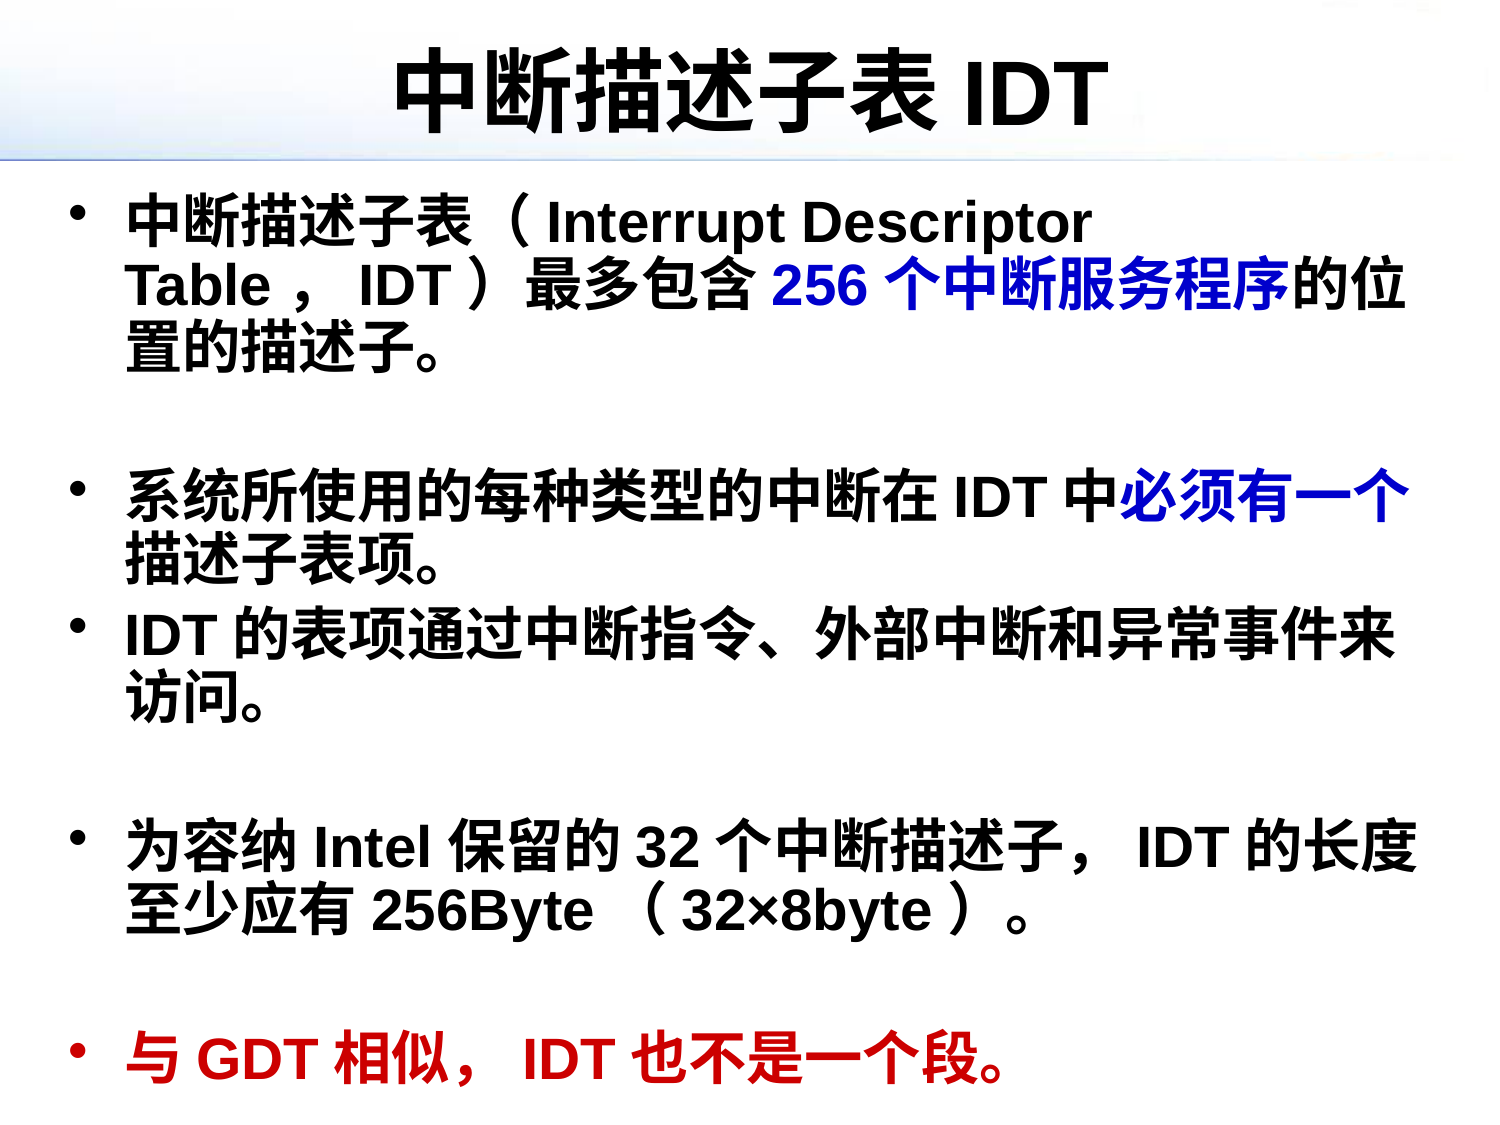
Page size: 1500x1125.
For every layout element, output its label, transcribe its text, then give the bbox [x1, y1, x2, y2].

list 中断描述子表（Interrupt Descriptor Table，IDT）最多包含256个中断服务程序的位置的描述子。 系统所使用的每种类型的中断在IDT中必须有一个描述子表项。 IDT的表项通过中断指令、外部中断和异常事件来访问。 为容纳Intel保留的32个中断描述子，IDT的长度至少应有256Byte（32×8byte）。 与GDT相似，IDT也不是一个段。 [53, 184, 1436, 1083]
title 中断描述子表IDT [29, 31, 1471, 147]
picture [0, 0, 1500, 161]
